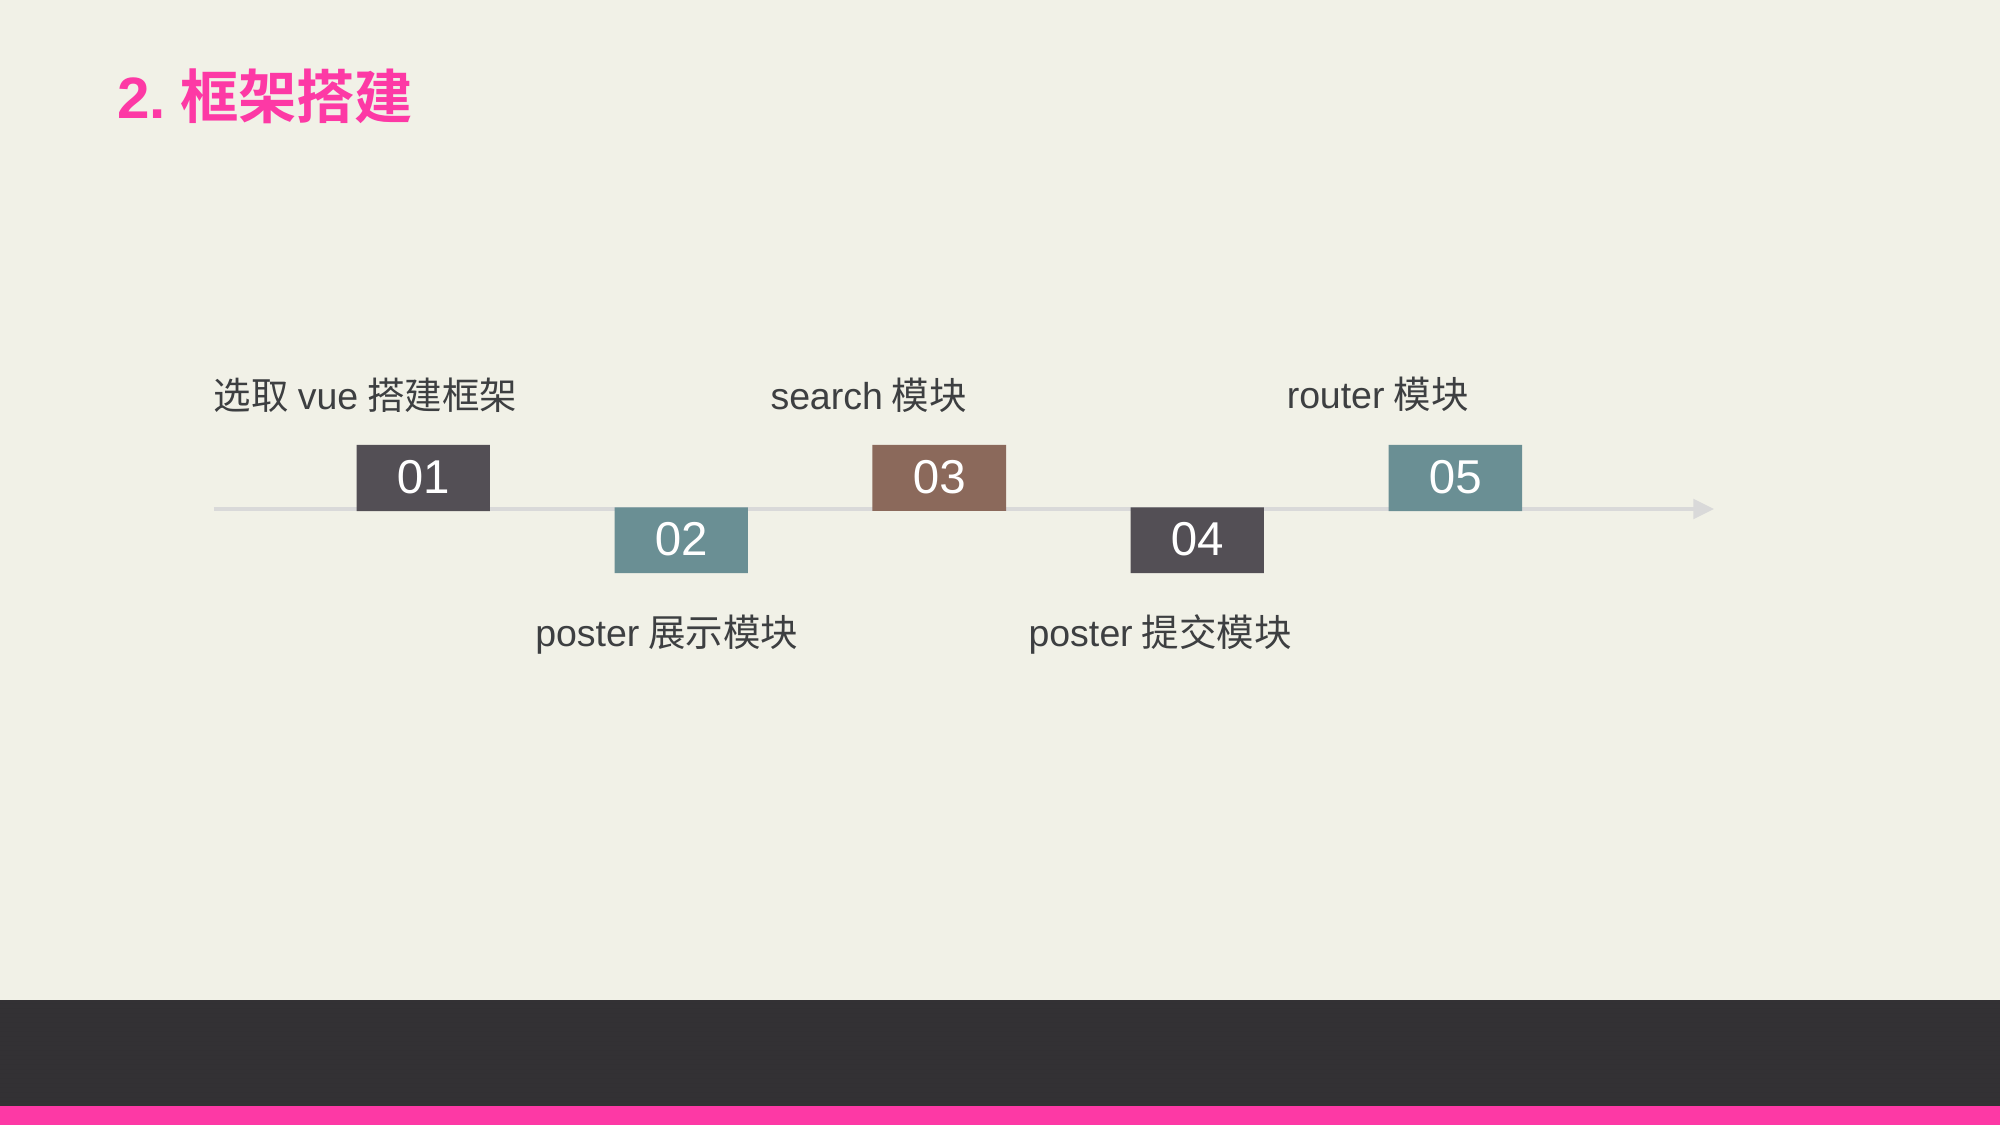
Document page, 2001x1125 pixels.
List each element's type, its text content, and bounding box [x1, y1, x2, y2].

text_box 05 [1388, 444, 1523, 508]
text_box poster提交模块 [1028, 595, 1367, 803]
text_box router模块 [1286, 211, 1625, 417]
text_box 02 [614, 510, 748, 574]
text_box 选取vue搭建框架 [213, 211, 551, 418]
text_box 04 [1130, 510, 1264, 574]
text_box 01 [356, 444, 490, 508]
text_box search模块 [770, 211, 1108, 418]
picture [0, 0, 2000, 1125]
text_box 2.框架搭建 [102, 42, 1903, 148]
text_box poster展示模块 [535, 595, 873, 803]
text_box 03 [872, 444, 1007, 508]
